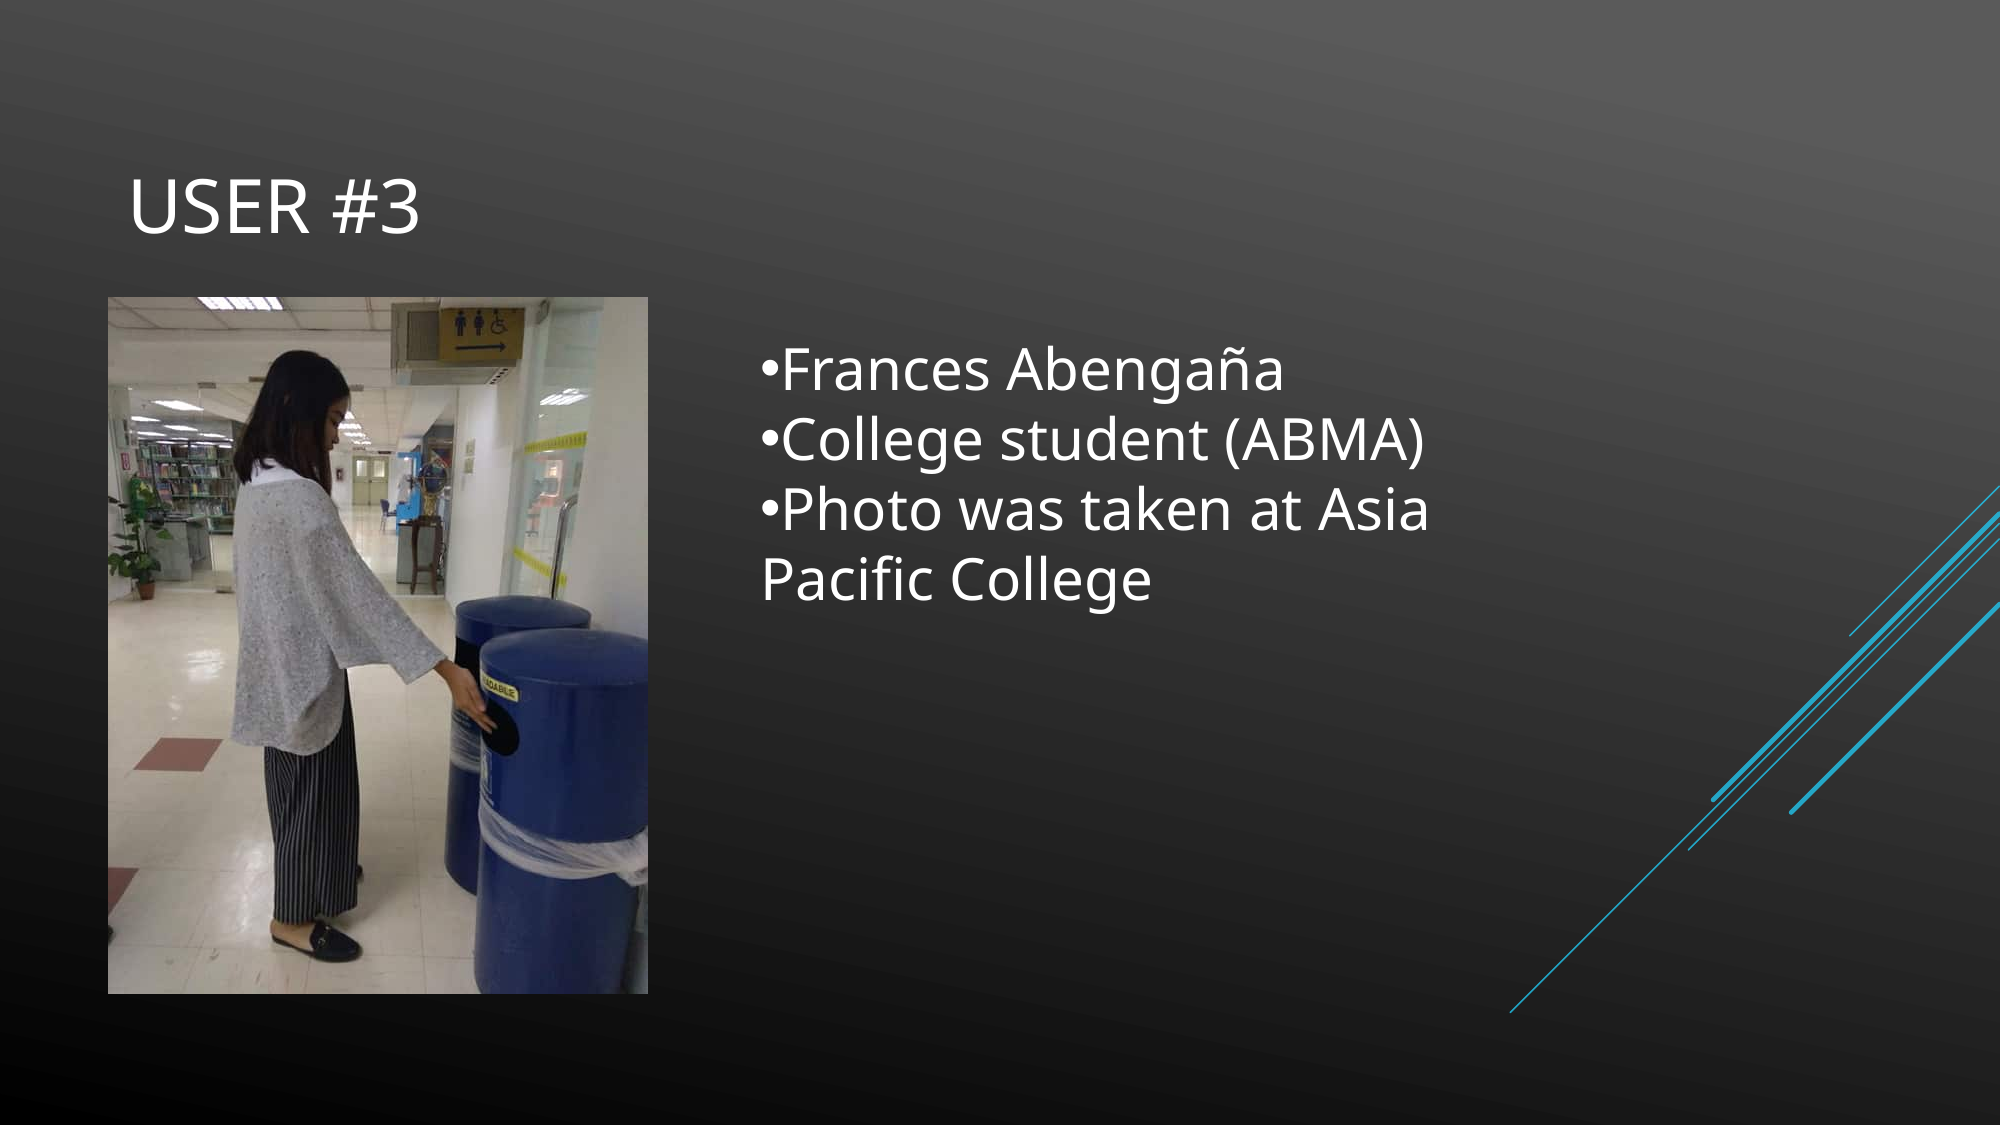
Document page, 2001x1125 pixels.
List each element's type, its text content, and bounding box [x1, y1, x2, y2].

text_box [1510, 485, 2000, 1013]
title USER #3 [112, 79, 1513, 327]
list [107, 297, 648, 994]
text_box [0, 0, 2000, 1125]
text_box Frances Abengaña College student (ABMA) Photo was taken at Asia Pacific College [745, 324, 1491, 620]
